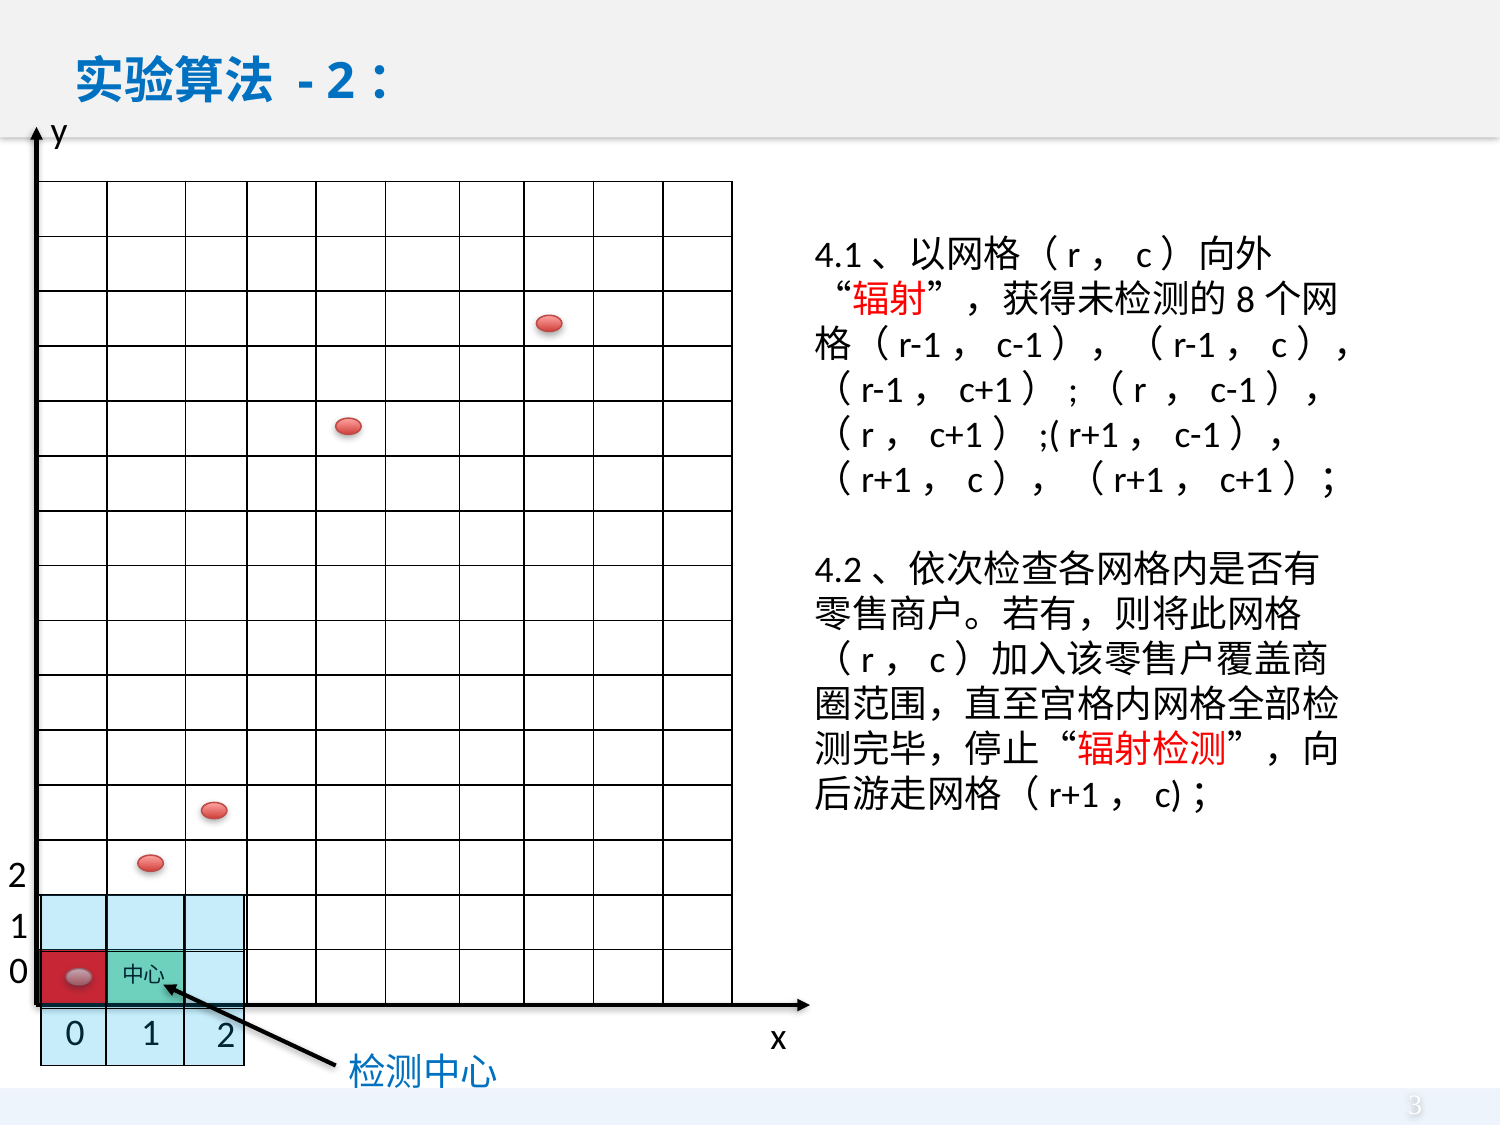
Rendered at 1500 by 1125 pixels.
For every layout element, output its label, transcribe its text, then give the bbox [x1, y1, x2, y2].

table_cell [186, 621, 246, 674]
table_cell [186, 292, 246, 345]
table_cell [525, 512, 593, 565]
table_cell [108, 237, 185, 290]
table_cell [525, 292, 593, 345]
table_cell [317, 512, 385, 565]
table_cell [248, 566, 315, 620]
table_cell [594, 786, 662, 839]
table_cell [460, 457, 523, 510]
table_cell [594, 457, 662, 510]
table_cell [664, 457, 731, 510]
table_cell [594, 841, 662, 894]
text_box [334, 417, 362, 436]
table_cell [108, 786, 185, 839]
table_cell [43, 292, 106, 345]
table_cell [248, 292, 315, 345]
table_cell [43, 731, 106, 784]
table_cell [460, 347, 523, 400]
table_cell [460, 676, 523, 729]
table_cell [43, 512, 106, 565]
table_cell [594, 237, 662, 290]
table_cell [460, 841, 523, 894]
table_cell [460, 731, 523, 784]
table_cell [386, 512, 459, 565]
table_cell [460, 402, 523, 455]
table_cell [594, 896, 662, 949]
text_box [535, 314, 563, 333]
table_cell [108, 347, 185, 400]
table_cell [317, 621, 385, 674]
title 实验算法 - 2： [59, 28, 1394, 129]
table_cell [43, 786, 106, 839]
table_cell [386, 786, 459, 839]
table_header [42, 895, 105, 951]
table_cell [248, 950, 315, 983]
table_cell [525, 841, 593, 894]
text_box 1 [0, 903, 32, 954]
table_cell [386, 731, 459, 784]
table_cell [317, 950, 385, 1001]
table_cell [186, 237, 246, 290]
table_cell [43, 566, 106, 620]
table_cell [248, 512, 315, 565]
table_cell [186, 457, 246, 510]
table_cell [108, 676, 185, 729]
table_cell [525, 457, 593, 510]
table_cell [386, 457, 459, 510]
table_cell [317, 731, 385, 784]
table_cell [248, 457, 315, 510]
text_box 检测中心 [333, 1040, 514, 1101]
table_cell [664, 566, 731, 620]
text_box [200, 801, 228, 820]
table_cell [664, 347, 731, 400]
table_cell [108, 731, 185, 784]
text_box 2 [0, 843, 32, 903]
table_cell [248, 347, 315, 400]
table_cell [664, 237, 731, 290]
table_cell [594, 347, 662, 400]
table_cell [248, 896, 315, 949]
table_cell [664, 402, 731, 455]
table_cell [460, 566, 523, 620]
table_header [664, 182, 731, 236]
table_cell [43, 237, 106, 290]
table_cell [386, 237, 459, 290]
table_cell [43, 676, 106, 729]
table_header [43, 182, 106, 236]
table_cell [317, 347, 385, 400]
table_cell [248, 621, 315, 674]
table_cell [248, 841, 315, 894]
table_cell [460, 237, 523, 290]
table_cell [386, 566, 459, 620]
table_cell [594, 512, 662, 565]
table_cell [594, 621, 662, 674]
table_cell [317, 566, 385, 620]
table_cell [43, 841, 106, 894]
table_cell [525, 237, 593, 290]
table_cell [664, 621, 731, 674]
table_cell [594, 950, 662, 1001]
table_cell [664, 676, 731, 729]
table_cell [525, 950, 593, 1001]
table_cell [386, 402, 459, 455]
table_cell [186, 402, 246, 455]
table_cell [594, 292, 662, 345]
table_cell [186, 512, 246, 565]
table_cell [42, 1014, 105, 1065]
table_cell [108, 457, 185, 510]
table_cell [386, 621, 459, 674]
table_cell [317, 896, 385, 949]
table_header [248, 182, 315, 236]
table_cell [525, 676, 593, 729]
table_cell [317, 786, 385, 839]
table_cell [186, 786, 246, 839]
table_cell [43, 621, 106, 674]
table_cell [42, 952, 105, 1004]
table_cell [108, 841, 185, 894]
table_header [107, 895, 183, 951]
table_cell [186, 347, 246, 400]
table_cell [317, 841, 385, 894]
table_cell [108, 621, 185, 674]
table_cell [248, 731, 315, 784]
table_cell [664, 896, 731, 949]
table_cell [594, 731, 662, 784]
text_box x [755, 1004, 836, 1065]
table_cell [525, 731, 593, 784]
text_box 4.1、以网格（r，c）向外“辐射”，获得未检测的8个网格（r-1，c-1），（r-1，c），（r-1，c+1）;（r ，c-1），（r，c+1）;( r+1，c-1），（r+1，c），（r+1，c+1）； 4.2、依次检查各网格内是否有零售商户。若有，则将此网格（r，c）加入该零售户覆盖商圈范围，直至宫格内网格全部检测完毕，停止“辐射检测”，向后游走网格（r+1，c)； [799, 222, 1362, 867]
table_cell [460, 621, 523, 674]
table_cell [248, 676, 315, 729]
table_cell [248, 237, 315, 290]
table_cell [460, 950, 523, 1001]
table_cell [386, 347, 459, 400]
table_cell [317, 402, 385, 455]
table_cell [386, 841, 459, 894]
table_header [317, 182, 385, 236]
table_header [460, 182, 523, 236]
table_cell [186, 676, 246, 729]
table_cell [525, 621, 593, 674]
table_header [185, 895, 243, 951]
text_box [163, 984, 336, 1066]
table_header [386, 182, 459, 236]
table_cell [460, 292, 523, 345]
table_header [594, 182, 662, 236]
table_header [108, 182, 185, 236]
table_cell [525, 566, 593, 620]
table_cell [460, 512, 523, 565]
table_cell [525, 896, 593, 949]
table_cell [525, 347, 593, 400]
text_box [137, 854, 165, 873]
table_cell [664, 841, 731, 894]
table_cell [107, 1014, 157, 1065]
table_cell [460, 786, 523, 839]
table_cell [108, 512, 185, 565]
text_box y [35, 98, 83, 159]
table_cell [594, 566, 662, 620]
table_cell [108, 292, 185, 345]
table_cell [186, 566, 246, 620]
table_cell [43, 457, 106, 510]
table_cell [664, 731, 731, 784]
table_cell [386, 950, 459, 1001]
table_cell [43, 402, 106, 455]
table_cell [248, 402, 315, 455]
table_cell [386, 896, 459, 949]
table_header [525, 182, 593, 236]
table_cell [186, 841, 246, 894]
table_cell [43, 347, 106, 400]
table_cell [248, 786, 315, 839]
table_cell [664, 786, 731, 839]
table_cell [317, 292, 385, 345]
table_cell [664, 292, 731, 345]
table_cell [386, 676, 459, 729]
table_cell [317, 457, 385, 510]
table_cell [460, 896, 523, 949]
table_cell [108, 566, 185, 620]
table_cell [594, 402, 662, 455]
table_cell [317, 676, 385, 729]
table_header [186, 182, 246, 236]
table_cell [664, 950, 731, 1001]
table_cell [664, 512, 731, 565]
table_cell [317, 237, 385, 290]
table_cell [386, 292, 459, 345]
table_cell [107, 952, 183, 1004]
table_cell [186, 731, 246, 784]
table_cell [525, 786, 593, 839]
text_box 0 [0, 954, 32, 999]
table_cell [594, 676, 662, 729]
table_cell [525, 402, 593, 455]
table_cell [108, 402, 185, 455]
table_cell [185, 952, 243, 983]
